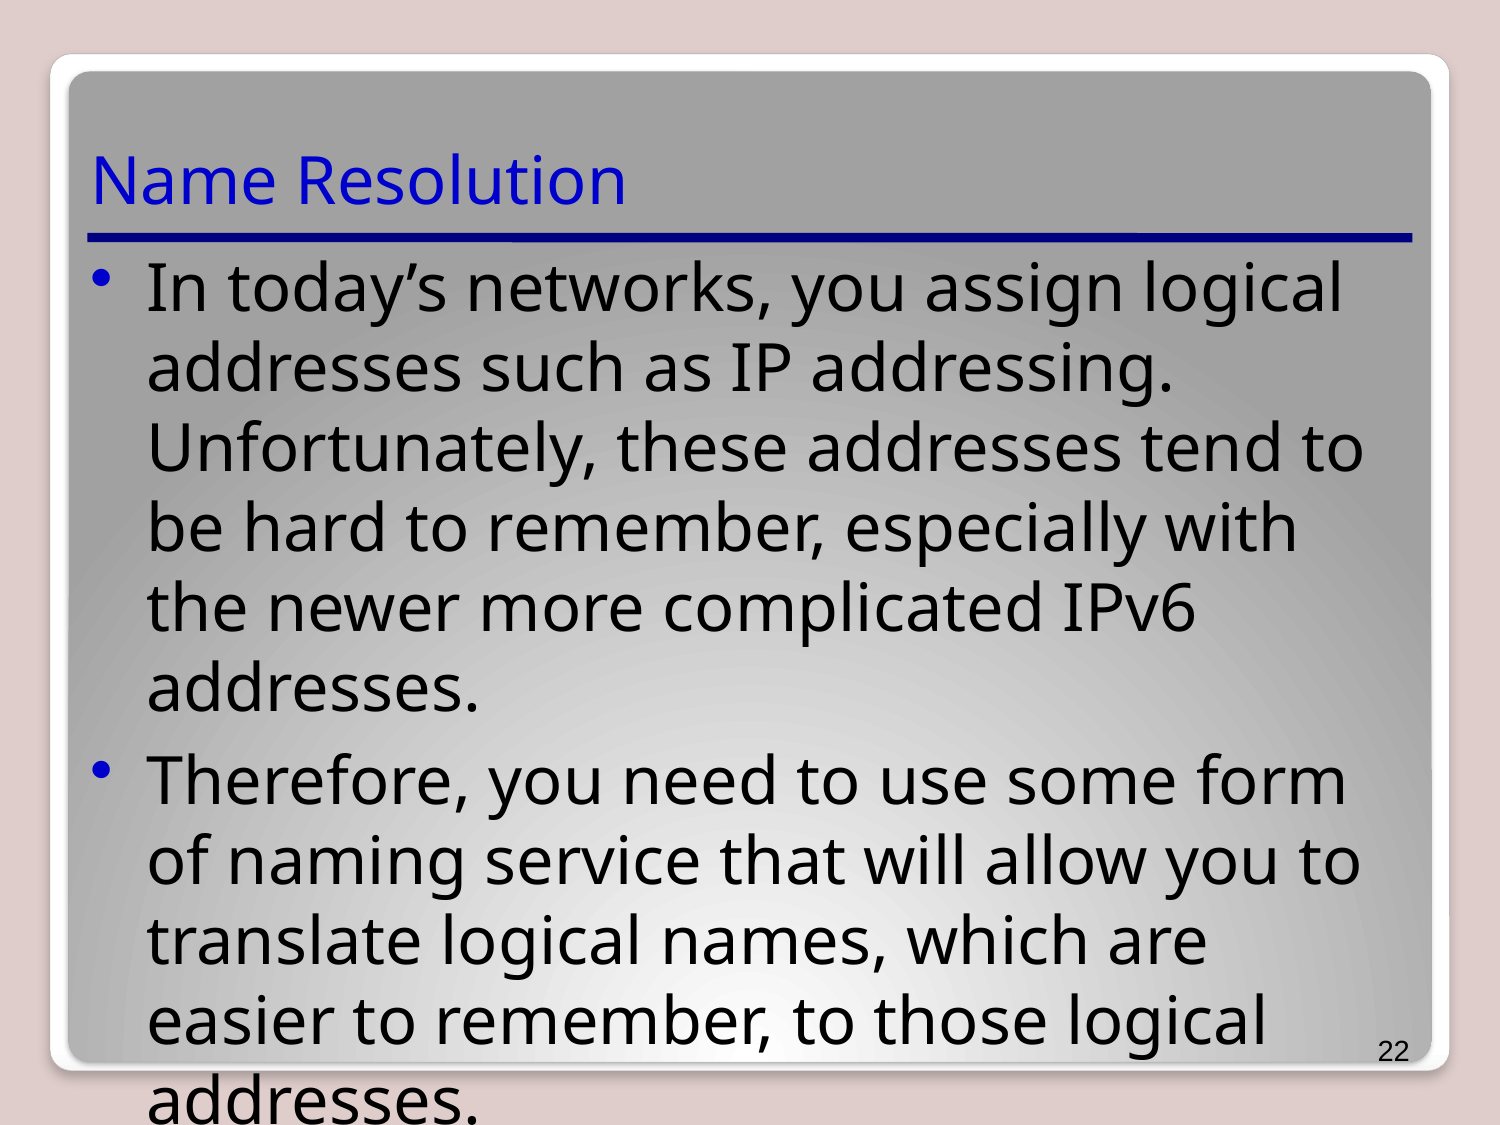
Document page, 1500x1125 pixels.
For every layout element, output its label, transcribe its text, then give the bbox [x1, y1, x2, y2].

list In today’s networks, you assign logical addresses such as IP addressing. Unfortunately, these addresses tend to be hard to remember, especially with the newer more complicated IPv6 addresses. Therefore, you need to use some form of naming service that will allow you to translate logical names, which are easier to remember, to those logical addresses. [74, 237, 1426, 1063]
slide_number 22 [1074, 1024, 1426, 1103]
title Name Resolution [74, 74, 1426, 226]
